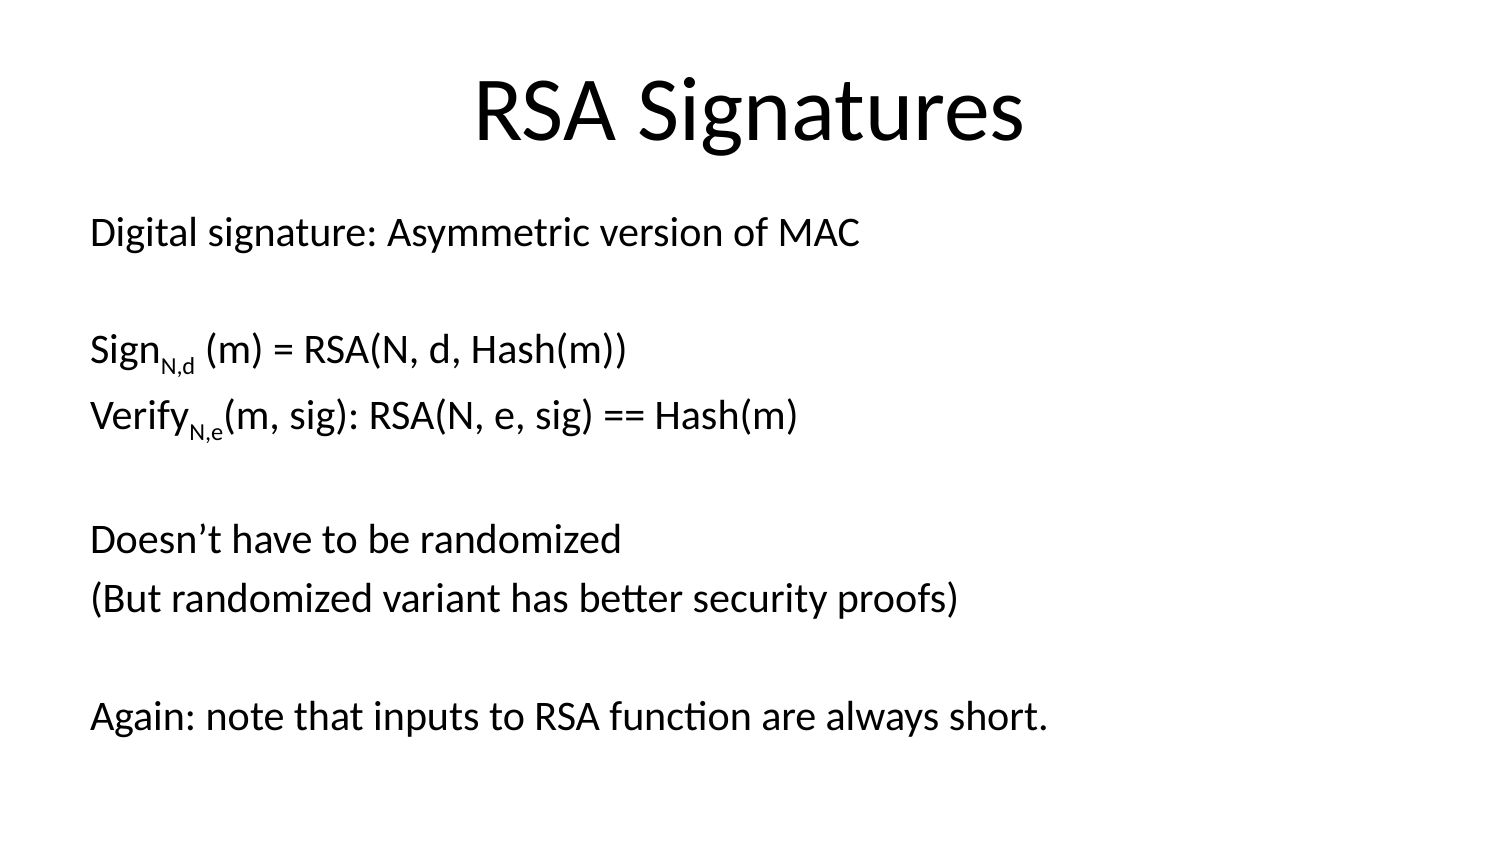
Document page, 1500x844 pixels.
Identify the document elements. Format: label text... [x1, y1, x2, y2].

title RSA Signatures [75, 33, 1425, 175]
list Digital signature: Asymmetric version of MAC SignN,d (m) = RSA(N, d, Hash(m)) VerifyN,e(m, sig): RSA(N, e, sig) == Hash(m) Doesn’t have to be randomized (But randomized variant has better security proofs) Again: note that inputs to RSA function are always short. [75, 196, 1425, 754]
